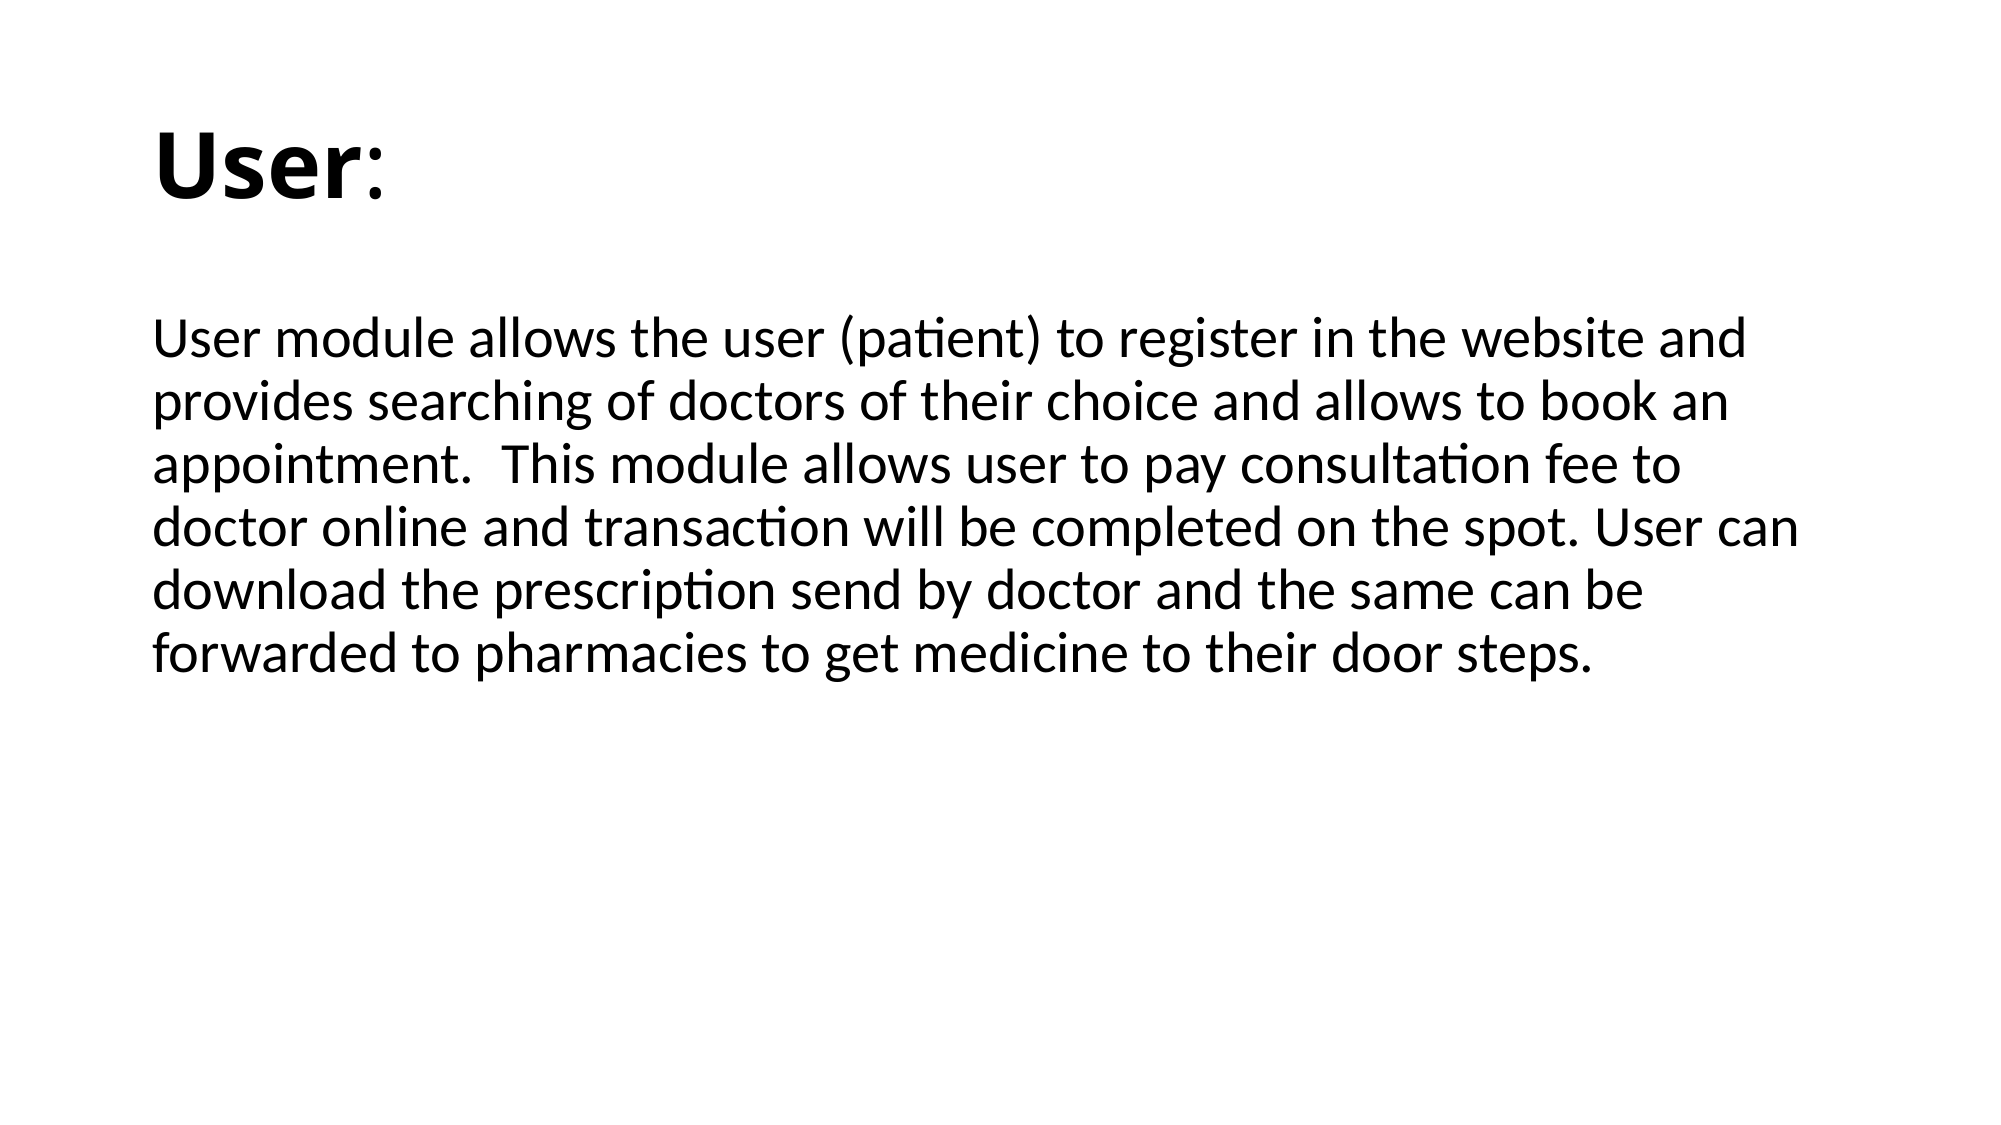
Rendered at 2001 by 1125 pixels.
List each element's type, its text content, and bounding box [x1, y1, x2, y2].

title User: [137, 59, 1863, 278]
list User module allows the user (patient) to register in the website and provides searching of doctors of their choice and allows to book an appointment. This module allows user to pay consultation fee to doctor online and transaction will be completed on the spot. User can download the prescription send by doctor and the same can be forwarded to pharmacies to get medicine to their door steps. [137, 299, 1863, 1014]
